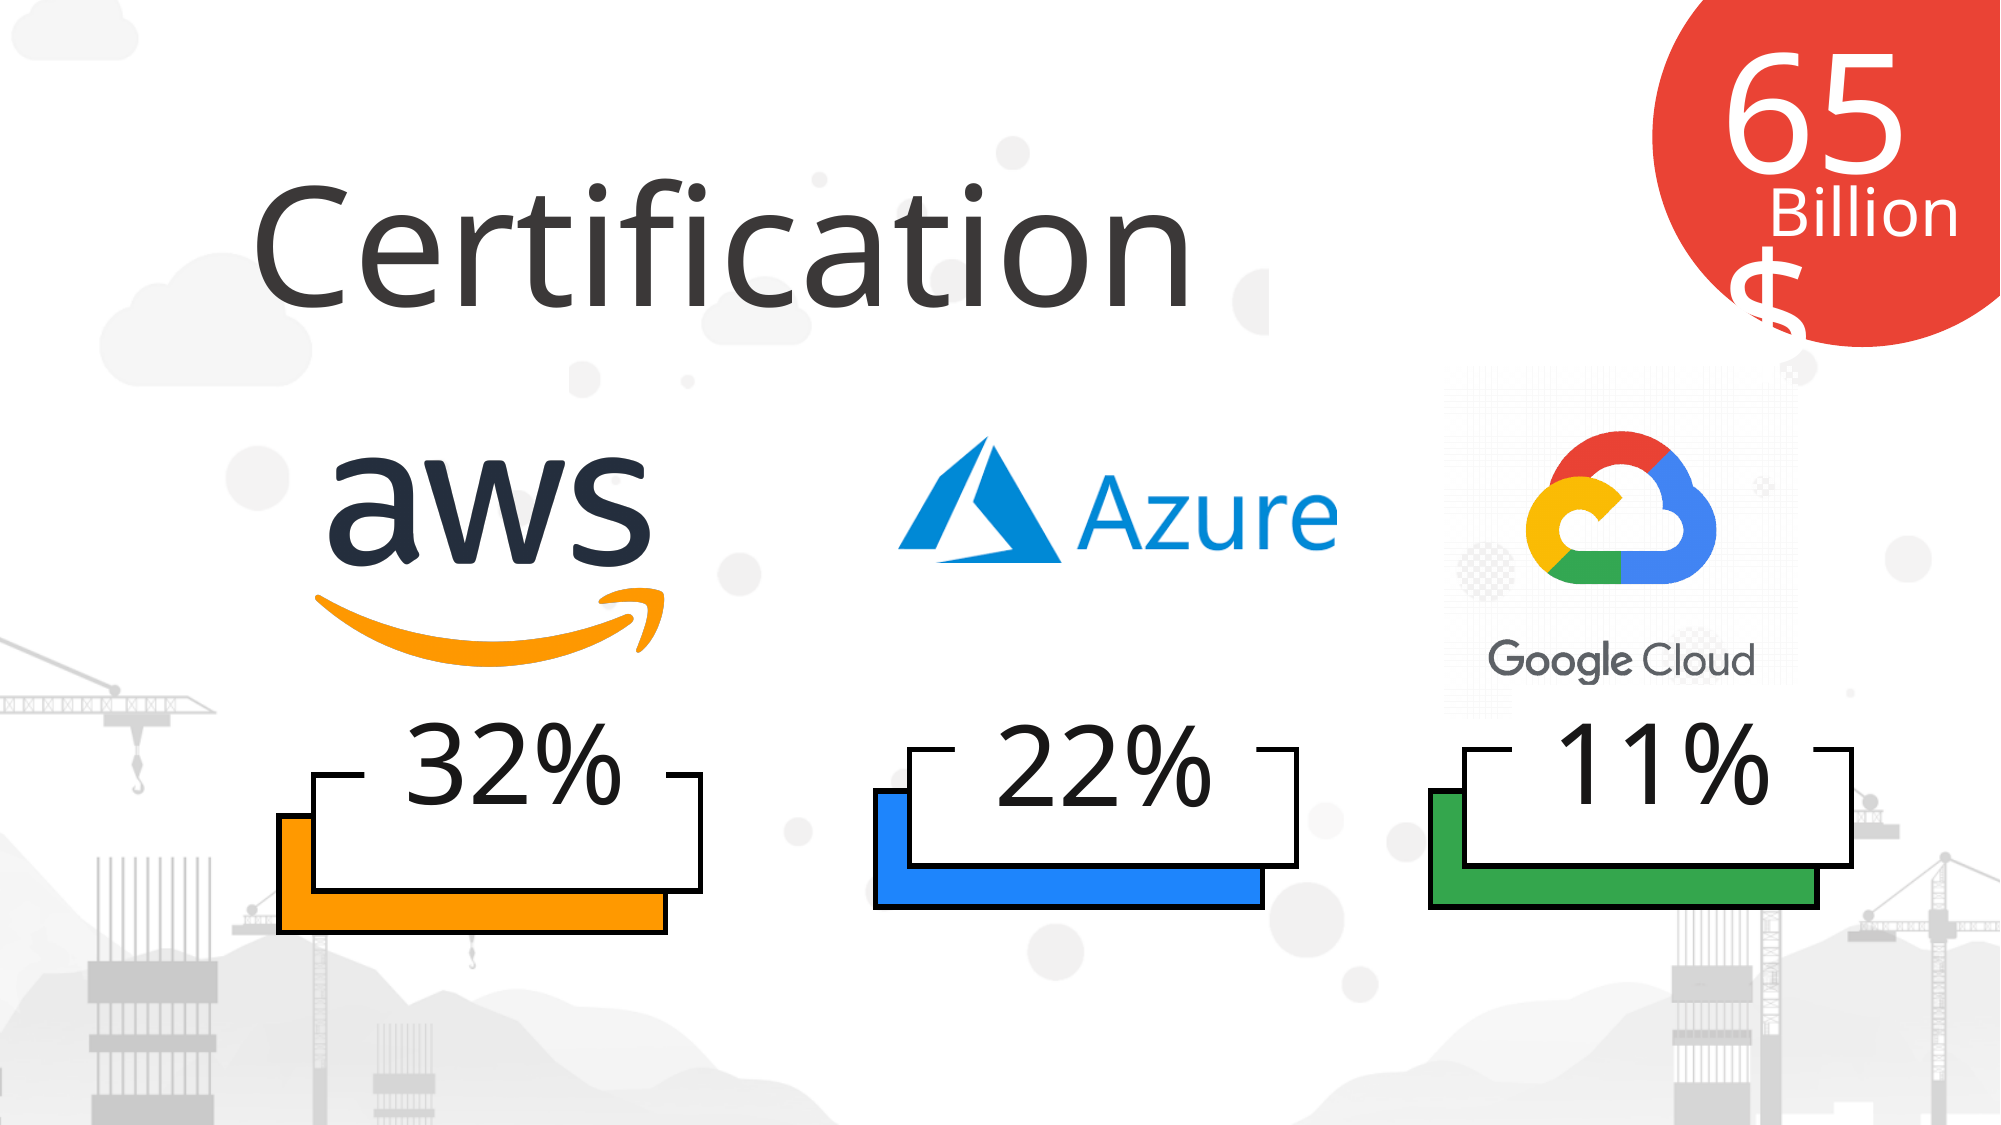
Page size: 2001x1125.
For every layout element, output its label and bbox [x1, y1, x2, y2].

picture [313, 456, 666, 668]
picture [1444, 366, 1798, 720]
text_box [0, 0, 2000, 1125]
picture [898, 436, 1337, 563]
